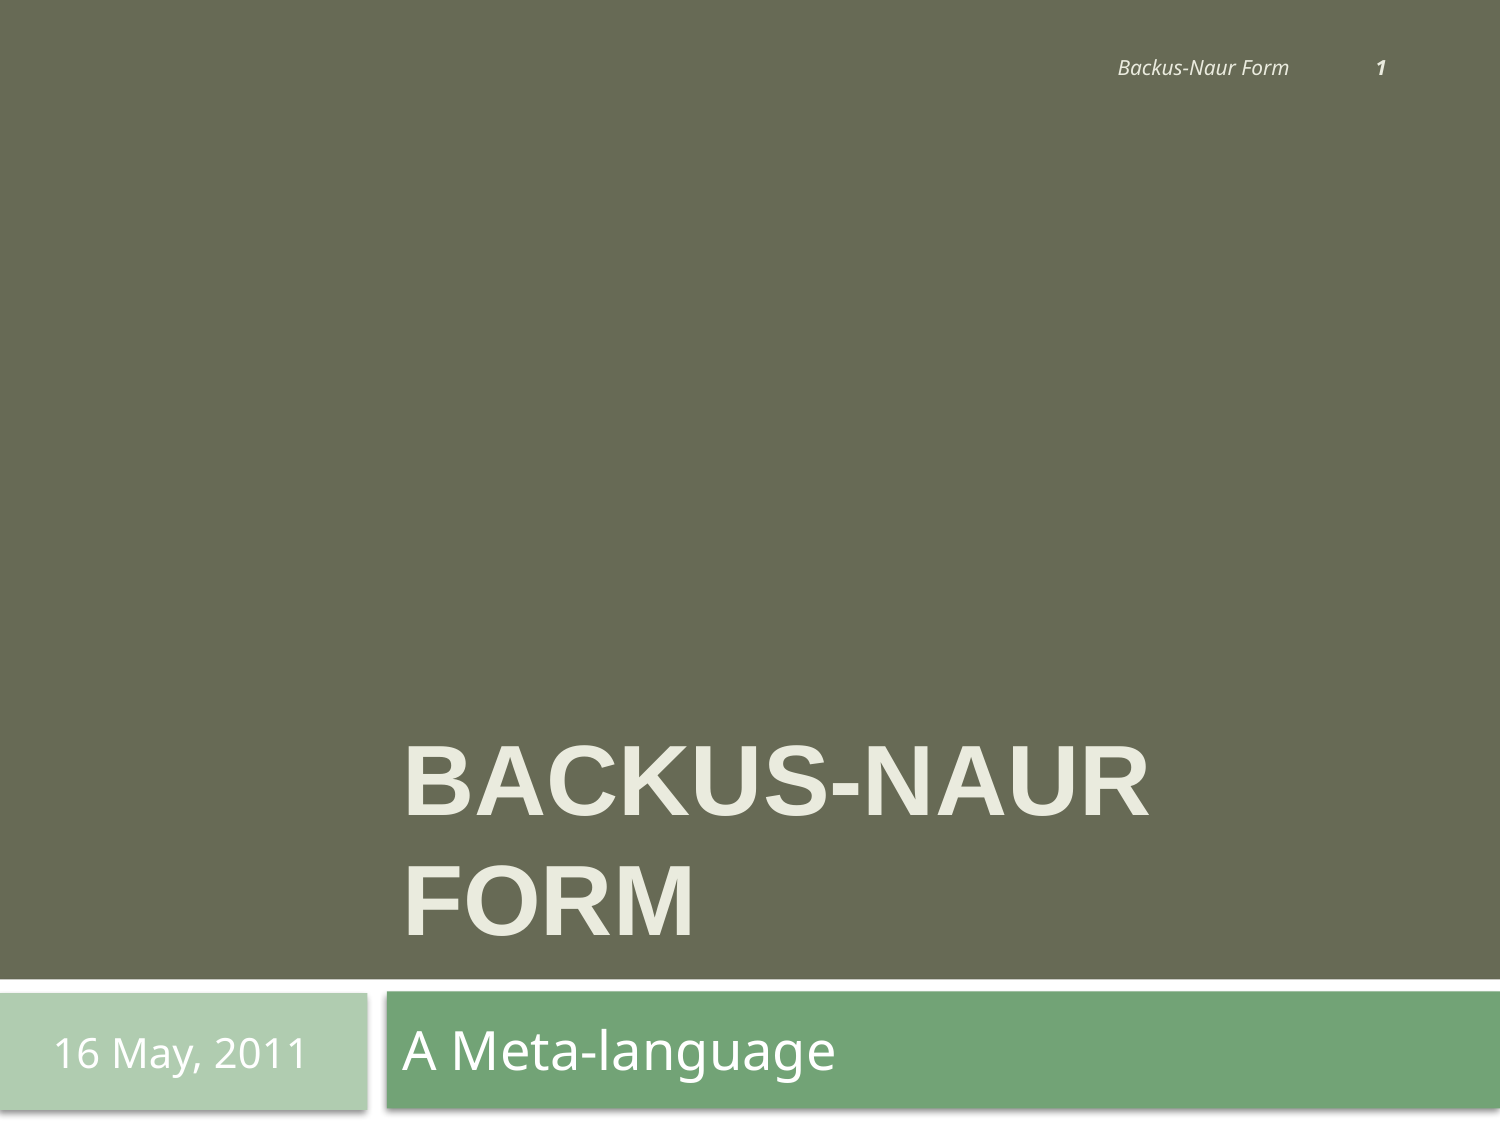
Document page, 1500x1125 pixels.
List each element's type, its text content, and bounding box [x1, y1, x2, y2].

slide_number 1 [1312, 37, 1450, 100]
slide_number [12, 995, 350, 1108]
title Backus-NAUr Form [387, 662, 1450, 963]
subtitle A Meta-language [387, 992, 1488, 1105]
footer Backus-Naur Form [342, 38, 1305, 99]
